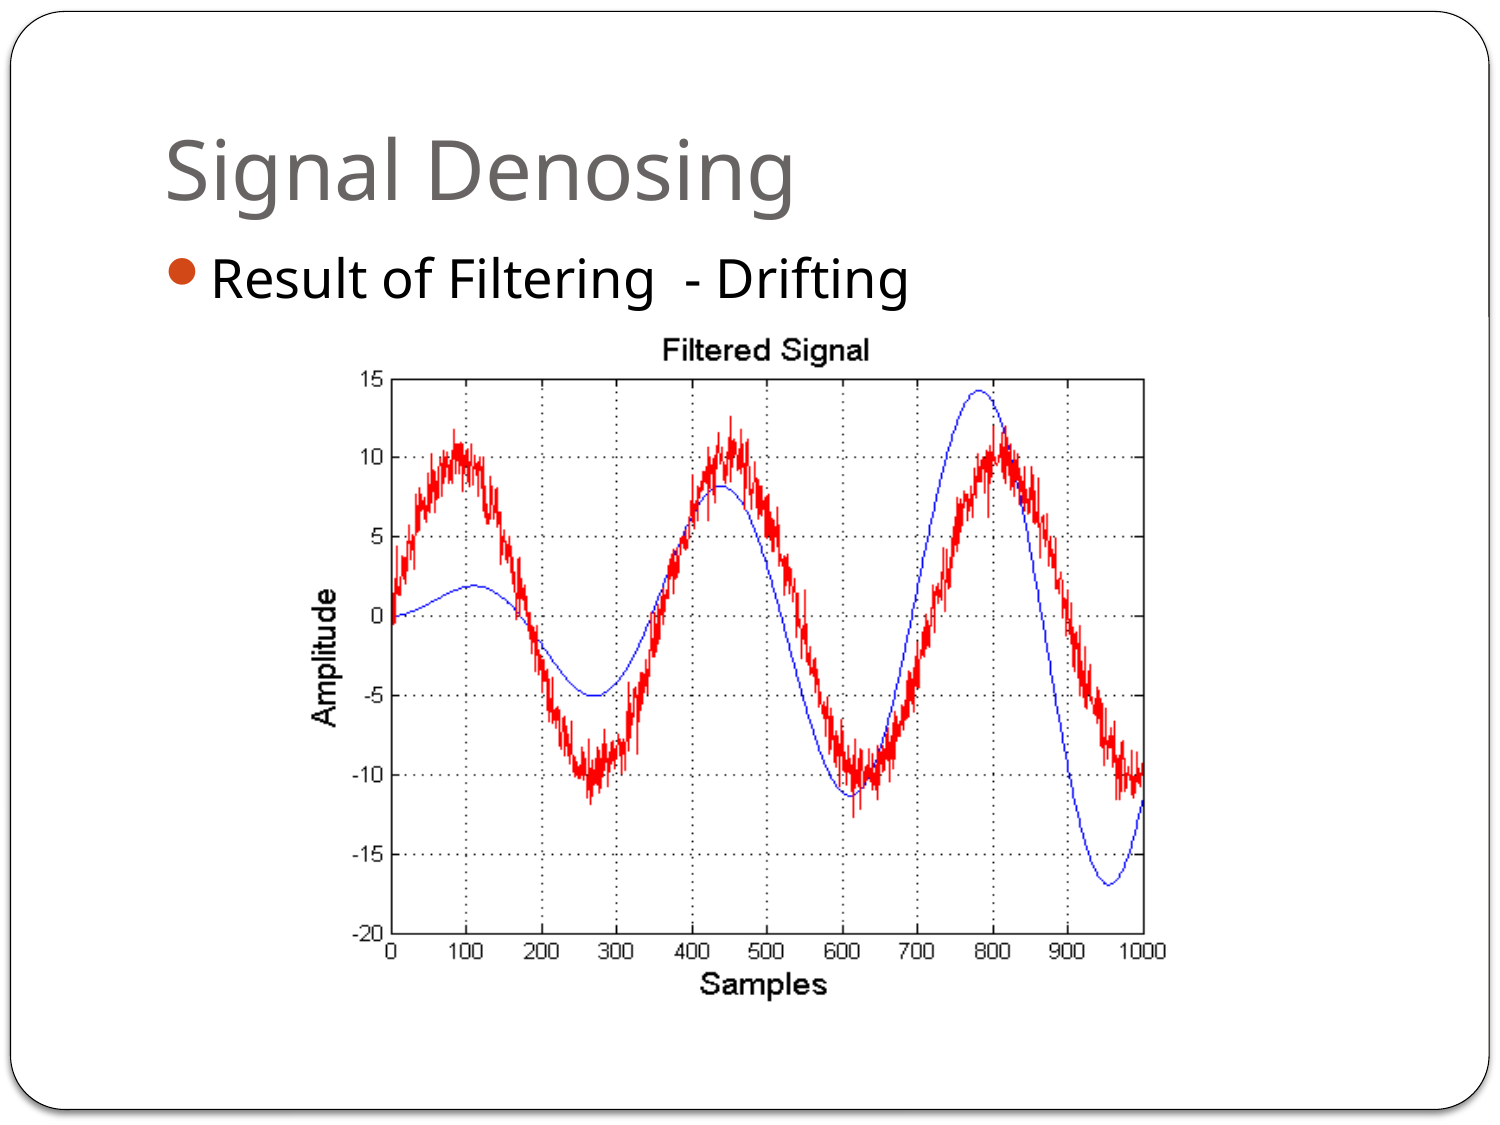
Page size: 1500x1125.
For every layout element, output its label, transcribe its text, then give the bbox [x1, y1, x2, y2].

list Result of Filtering - Drifting [150, 237, 1425, 988]
picture [265, 327, 1235, 1008]
title Signal Denosing [150, 45, 1425, 233]
